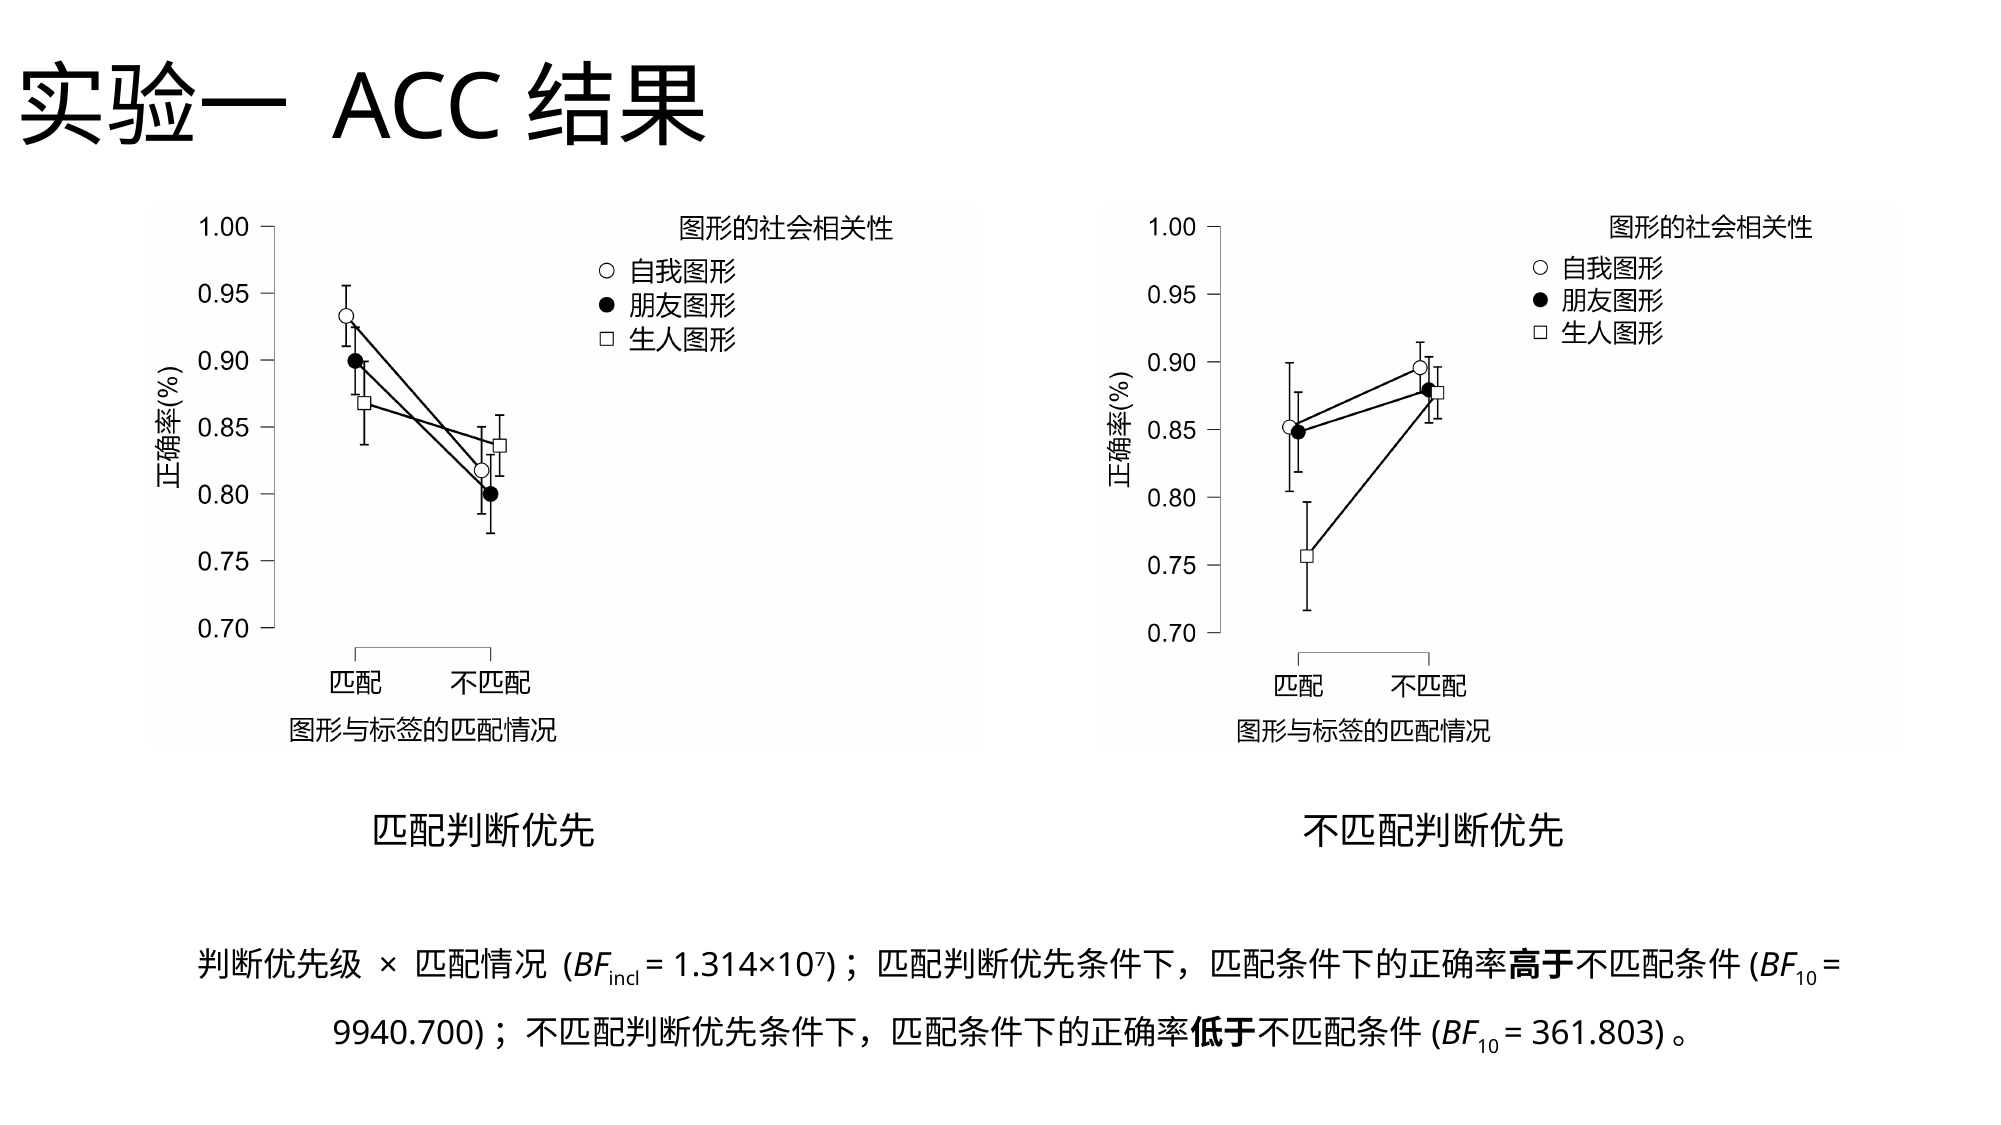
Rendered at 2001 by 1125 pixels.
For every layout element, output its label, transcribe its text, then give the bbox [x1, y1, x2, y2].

text_box 判断优先级 × 匹配情况 (BFincl = 1.314×107)；匹配判断优先条件下，匹配条件下的正确率高于不匹配条件(BF10 = 9940.700)；不匹配判断优先条件下，匹配条件下的正确率低于不匹配条件(BF10 = 361.803)。 [86, 913, 1952, 1065]
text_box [150, 206, 1898, 871]
text_box 实验一 ACC结果 [0, 0, 1725, 218]
